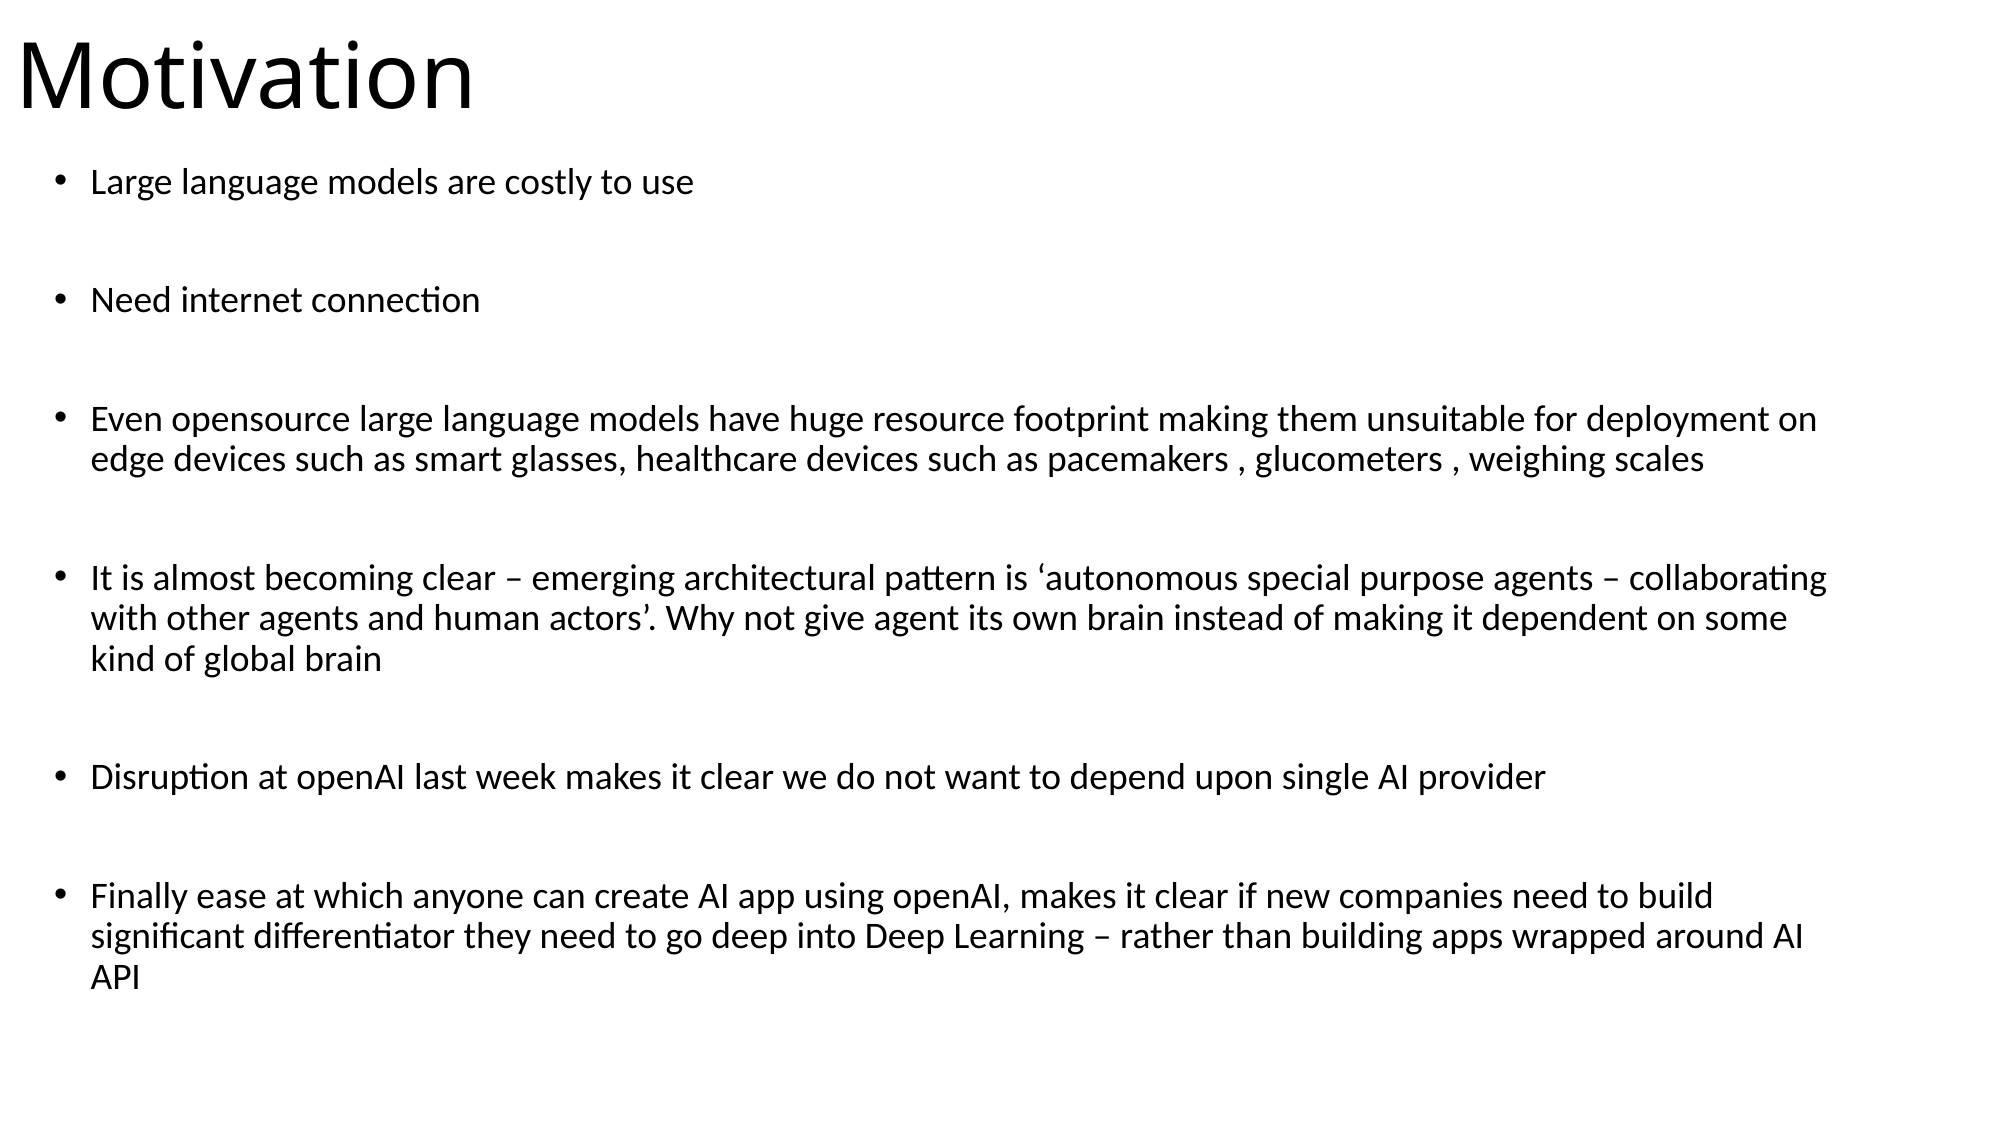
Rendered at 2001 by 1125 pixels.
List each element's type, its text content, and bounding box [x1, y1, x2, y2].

list Large language models are costly to use Need internet connection Even opensource large language models have huge resource footprint making them unsuitable for deployment on edge devices such as smart glasses, healthcare devices such as pacemakers , glucometers , weighing scales It is almost becoming clear – emerging architectural pattern is ‘autonomous special purpose agents – collaborating with other agents and human actors’. Why not give agent its own brain instead of making it dependent on some kind of global brain Disruption at openAI last week makes it clear we do not want to depend upon single AI provider Finally ease at which anyone can create AI app using openAI, makes it clear if new companies need to build significant differentiator they need to go deep into Deep Learning – rather than building apps wrapped around AI API [39, 154, 1863, 1014]
title Motivation [0, 3, 1725, 155]
